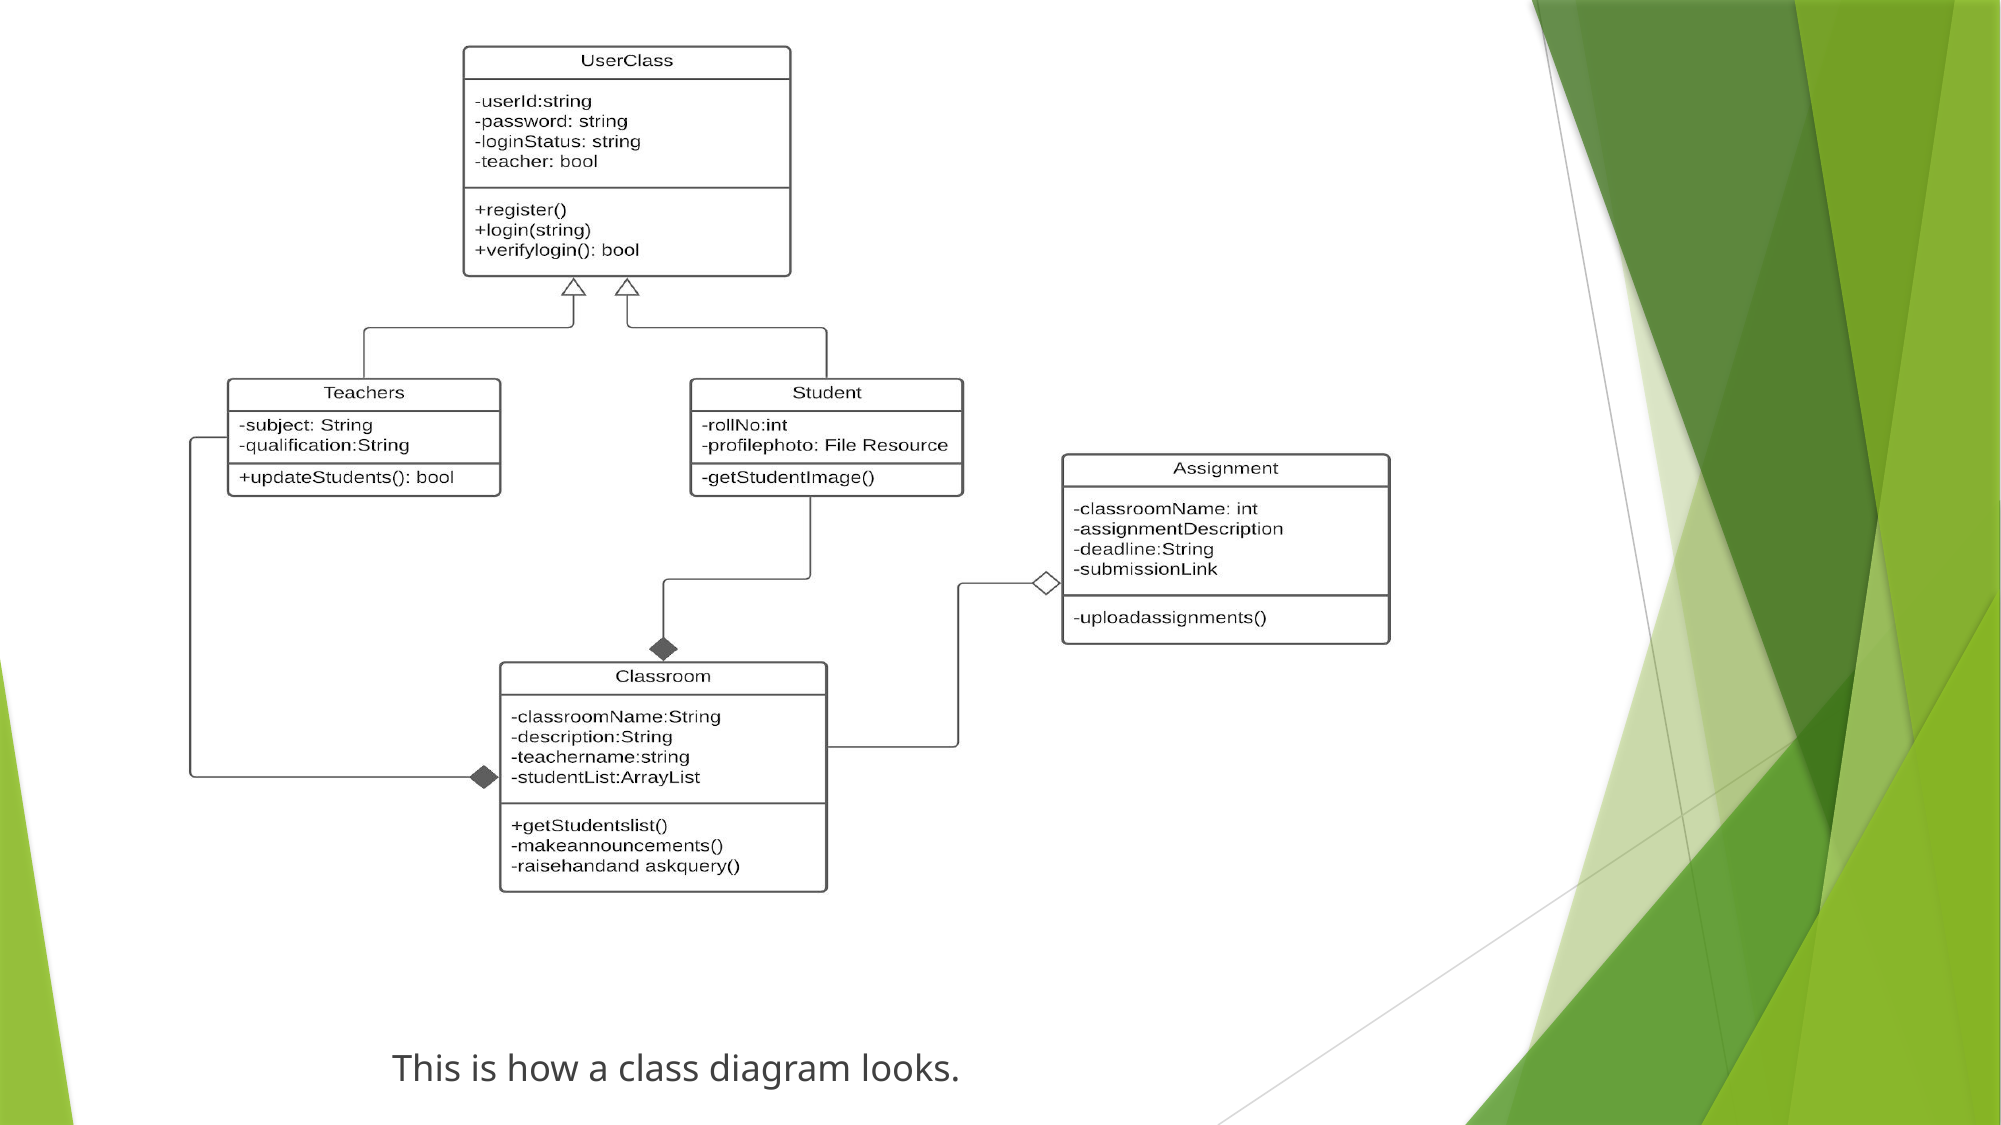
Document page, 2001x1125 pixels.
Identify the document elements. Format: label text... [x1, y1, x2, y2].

picture [153, 16, 1427, 922]
list This is how a class diagram looks. [111, 16, 1522, 1105]
